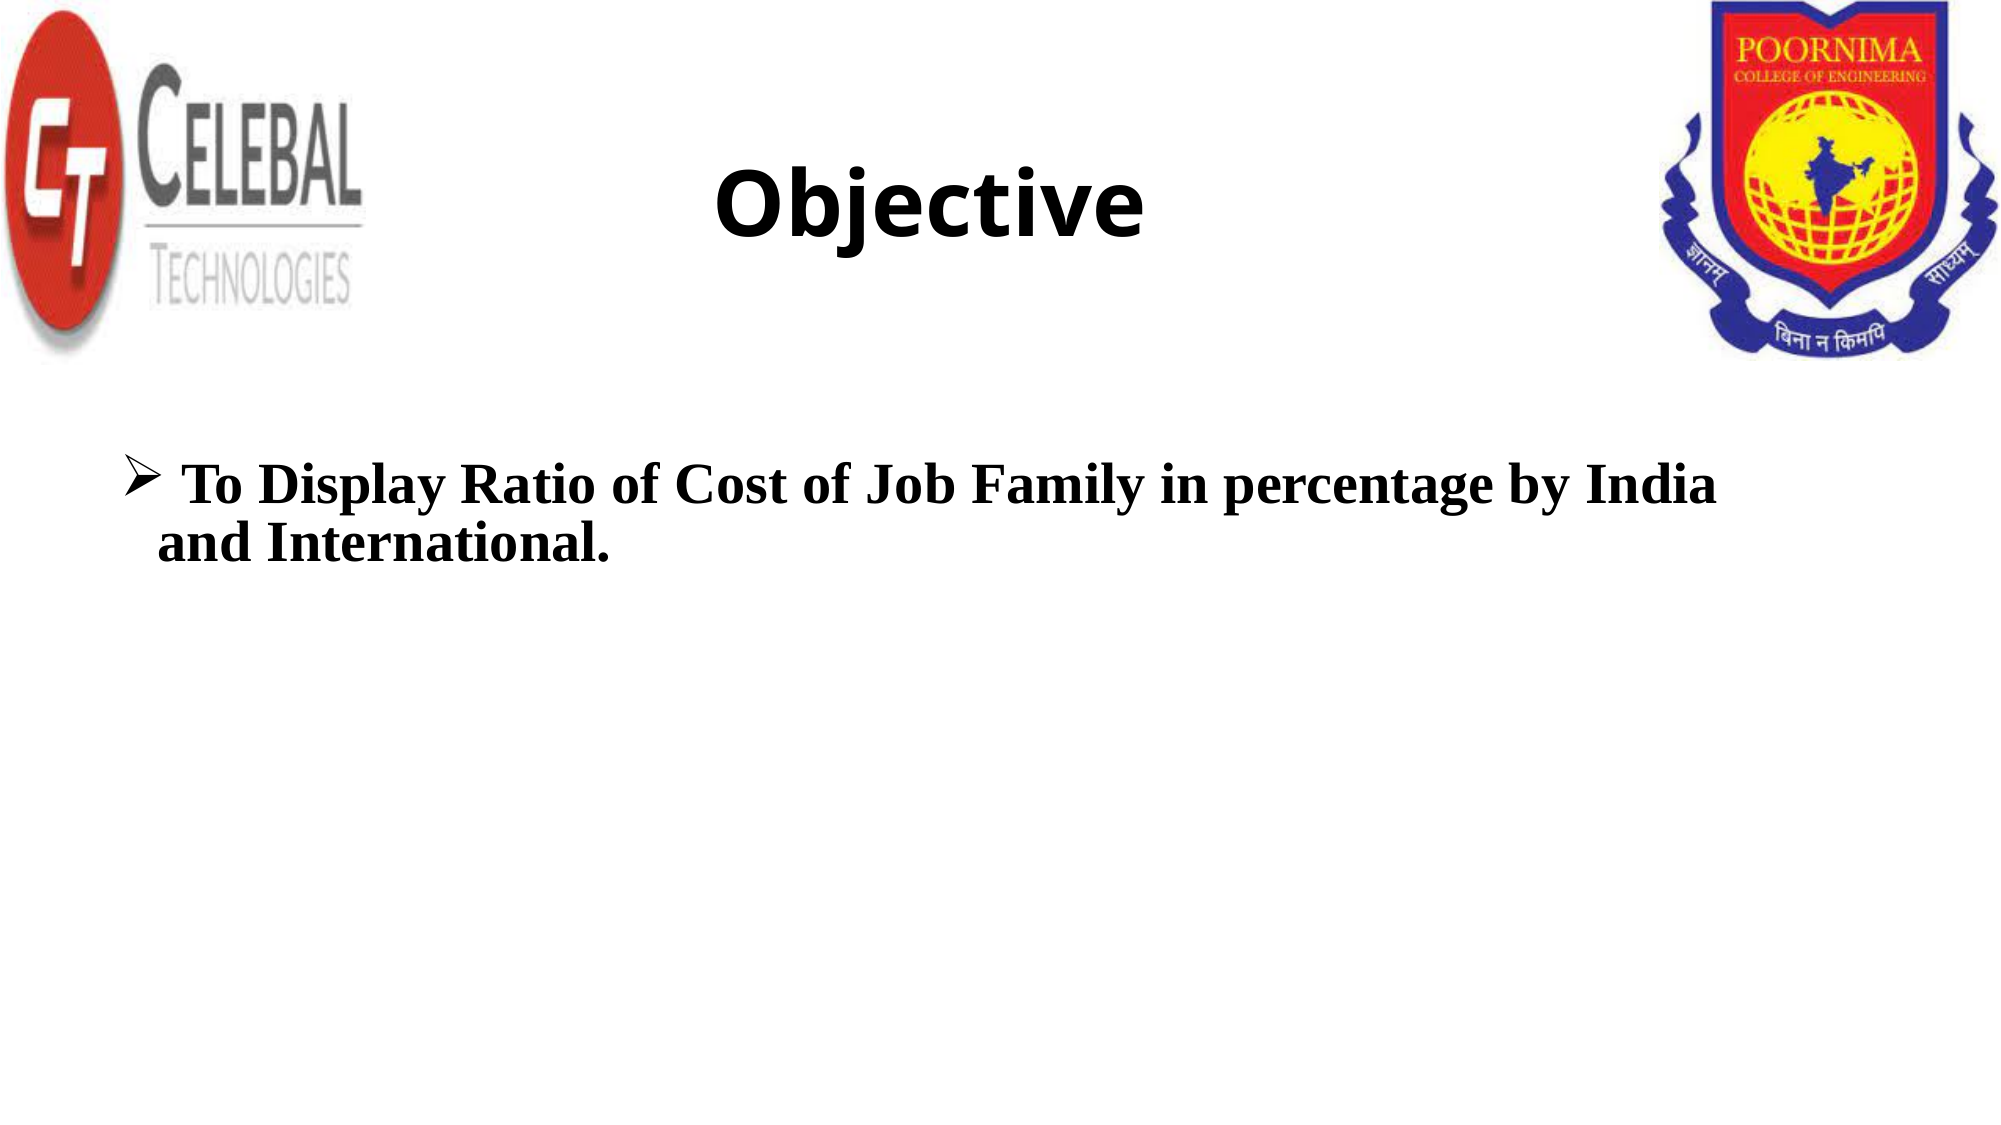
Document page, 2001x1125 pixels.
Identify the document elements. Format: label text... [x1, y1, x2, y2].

text_box Objective [697, 137, 1273, 263]
picture [1659, 0, 2000, 361]
picture [0, 0, 366, 365]
list To Display Ratio of Cost of Job Family in percentage by India and International. [105, 449, 1831, 627]
